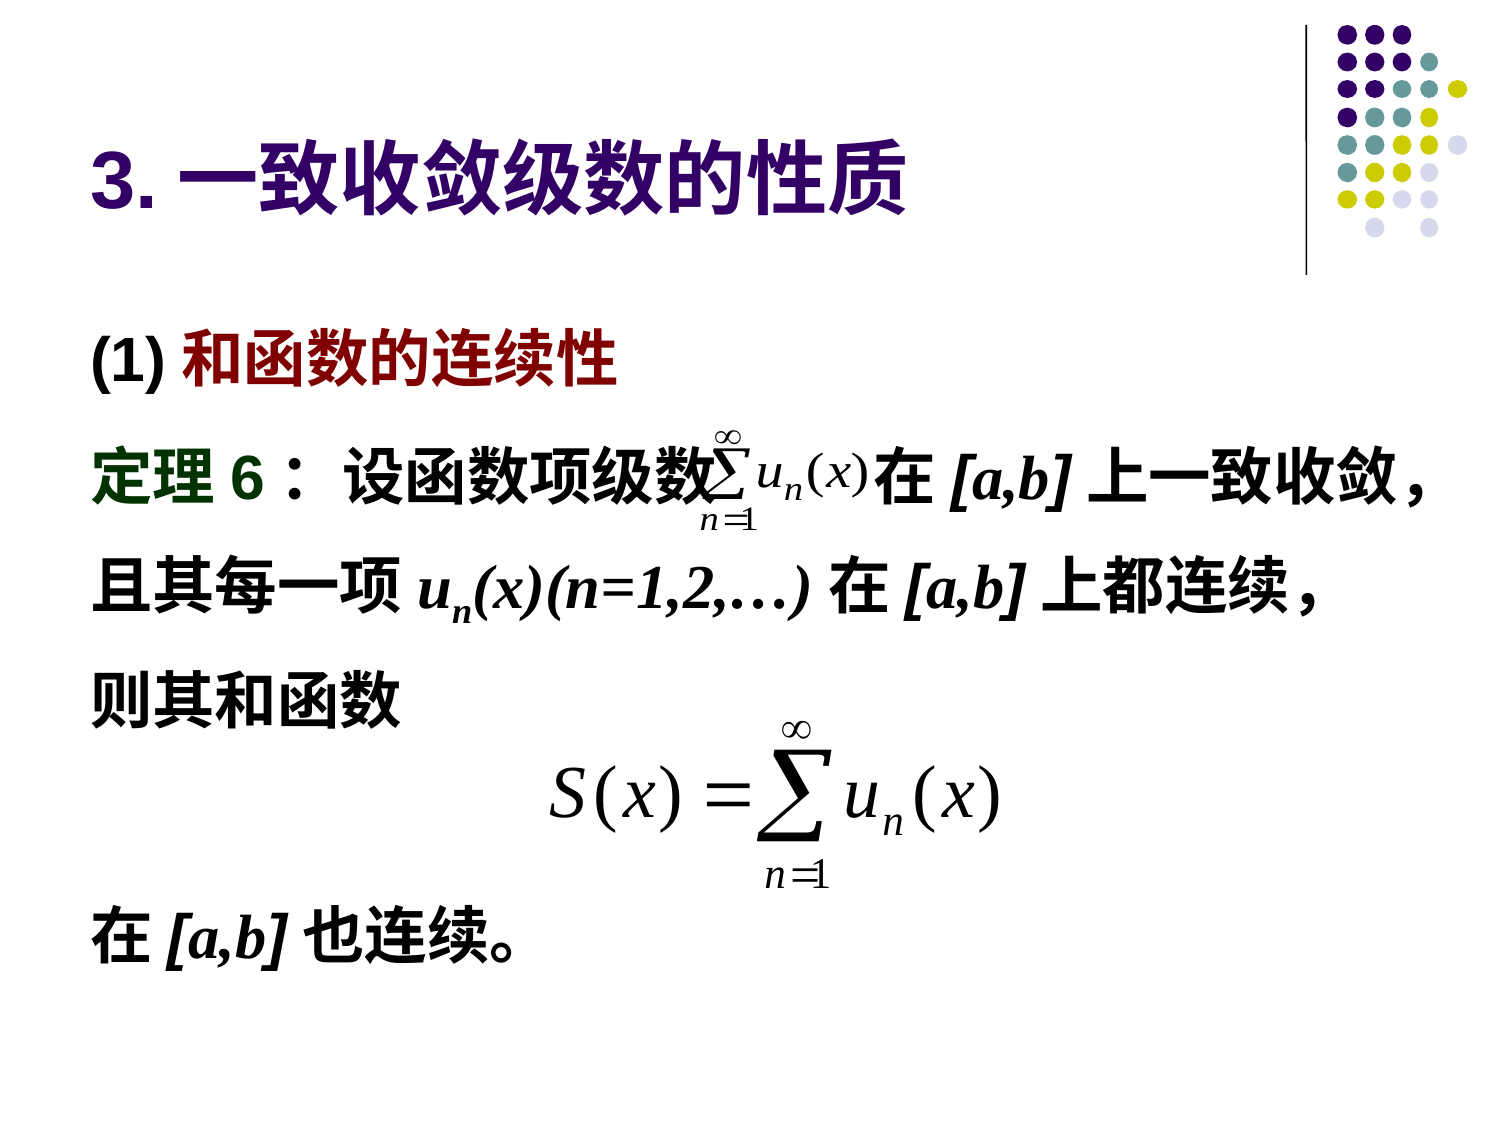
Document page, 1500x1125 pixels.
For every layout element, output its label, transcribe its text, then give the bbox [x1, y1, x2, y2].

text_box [537, 692, 1018, 905]
list (1)和函数的连续性 定理6：设函数项级数 在[a,b]上一致收敛，且其每一项un(x)(n=1,2,…)在[a,b]上都连续，则其和函数 在[a,b]也连续。 [74, 281, 1426, 528]
list (1)和函数的连续性 定理6：设函数项级数 在[a,b]上一致收敛，且其每一项un(x)(n=1,2,…)在[a,b]上都连续，则其和函数 在[a,b]也连续。 [74, 529, 1426, 1006]
title 3.一致收敛级数的性质 [74, 19, 1313, 233]
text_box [690, 408, 879, 542]
